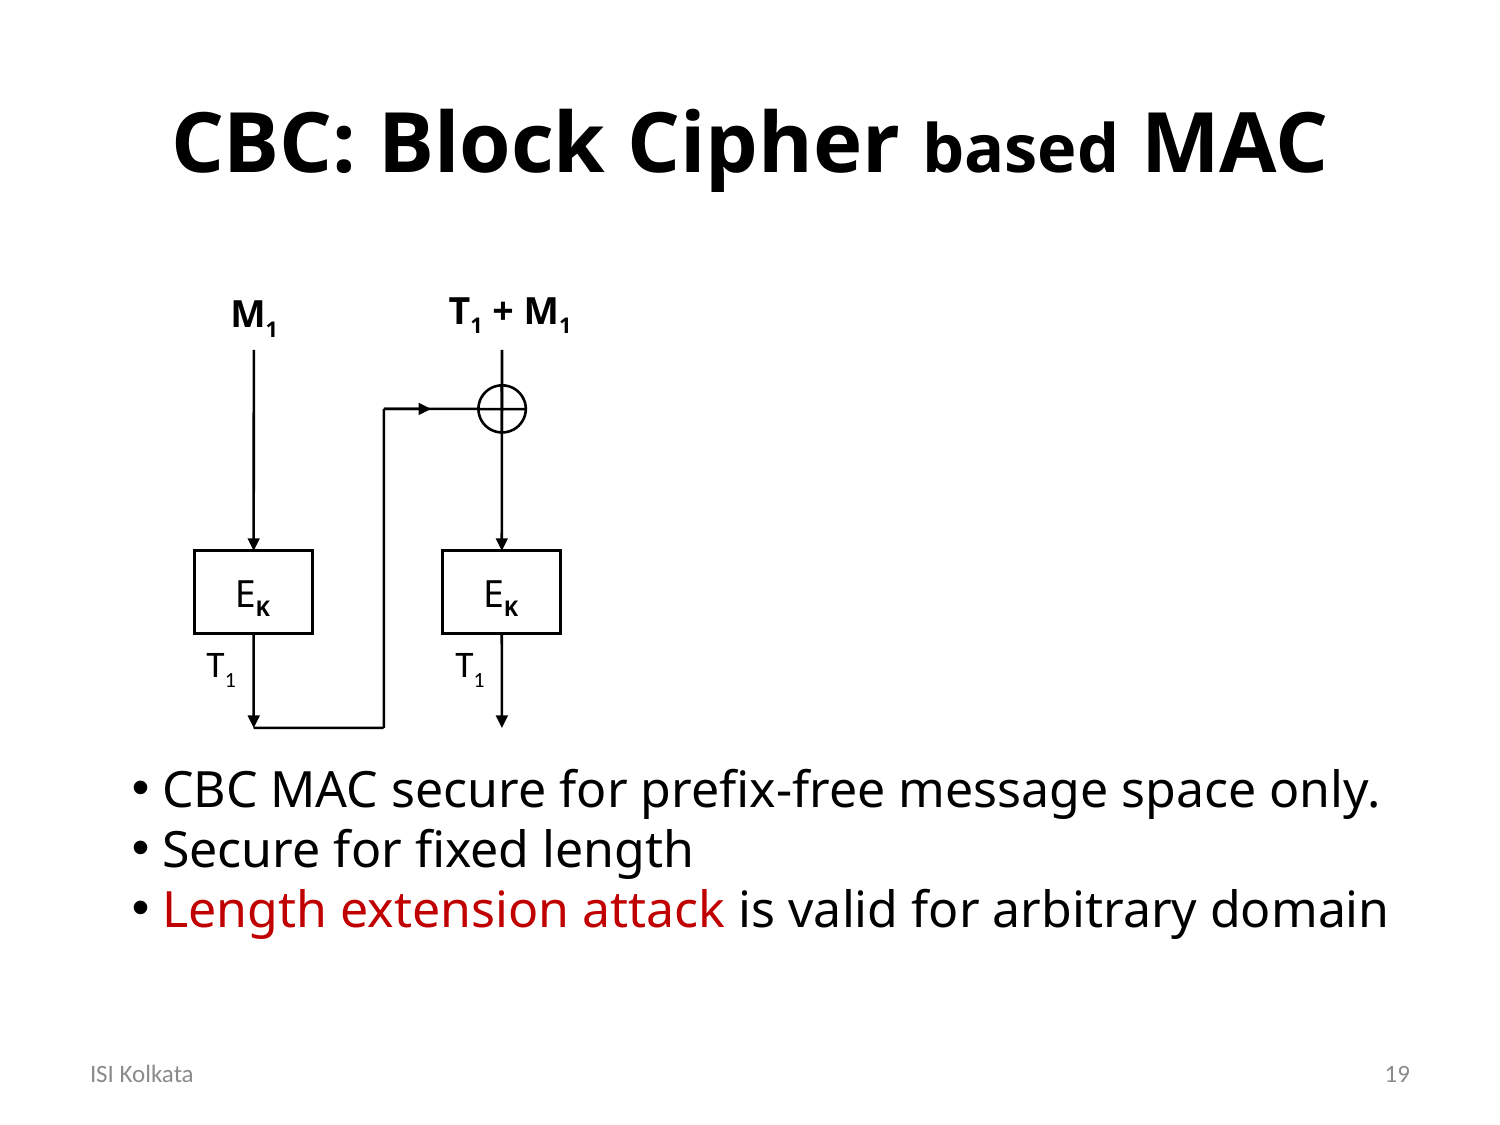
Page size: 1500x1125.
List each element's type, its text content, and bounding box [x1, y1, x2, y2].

text_box [495, 433, 508, 551]
text_box EK [220, 562, 286, 629]
text_box T1 [191, 632, 251, 699]
text_box [502, 410, 526, 433]
text_box CBC MAC secure for prefix-free message space only. Secure for fixed length Length extension attack is valid for arbitrary domain [117, 749, 1434, 945]
title CBC: Block Cipher based MAC [75, 45, 1425, 233]
text_box [495, 633, 509, 728]
text_box T1 + M1 [433, 279, 587, 346]
text_box M1 [215, 282, 294, 349]
slide_number ISI Kolkata [75, 1042, 425, 1103]
slide_number 19 [1074, 1042, 1425, 1103]
text_box [247, 349, 260, 551]
text_box [502, 385, 526, 409]
text_box [194, 550, 313, 634]
text_box [478, 410, 501, 433]
text_box [383, 402, 431, 416]
text_box [277, 904, 1439, 966]
text_box [247, 633, 260, 727]
text_box [442, 550, 561, 634]
text_box T1 [440, 632, 500, 699]
text_box [478, 385, 501, 409]
text_box EK [468, 562, 534, 629]
